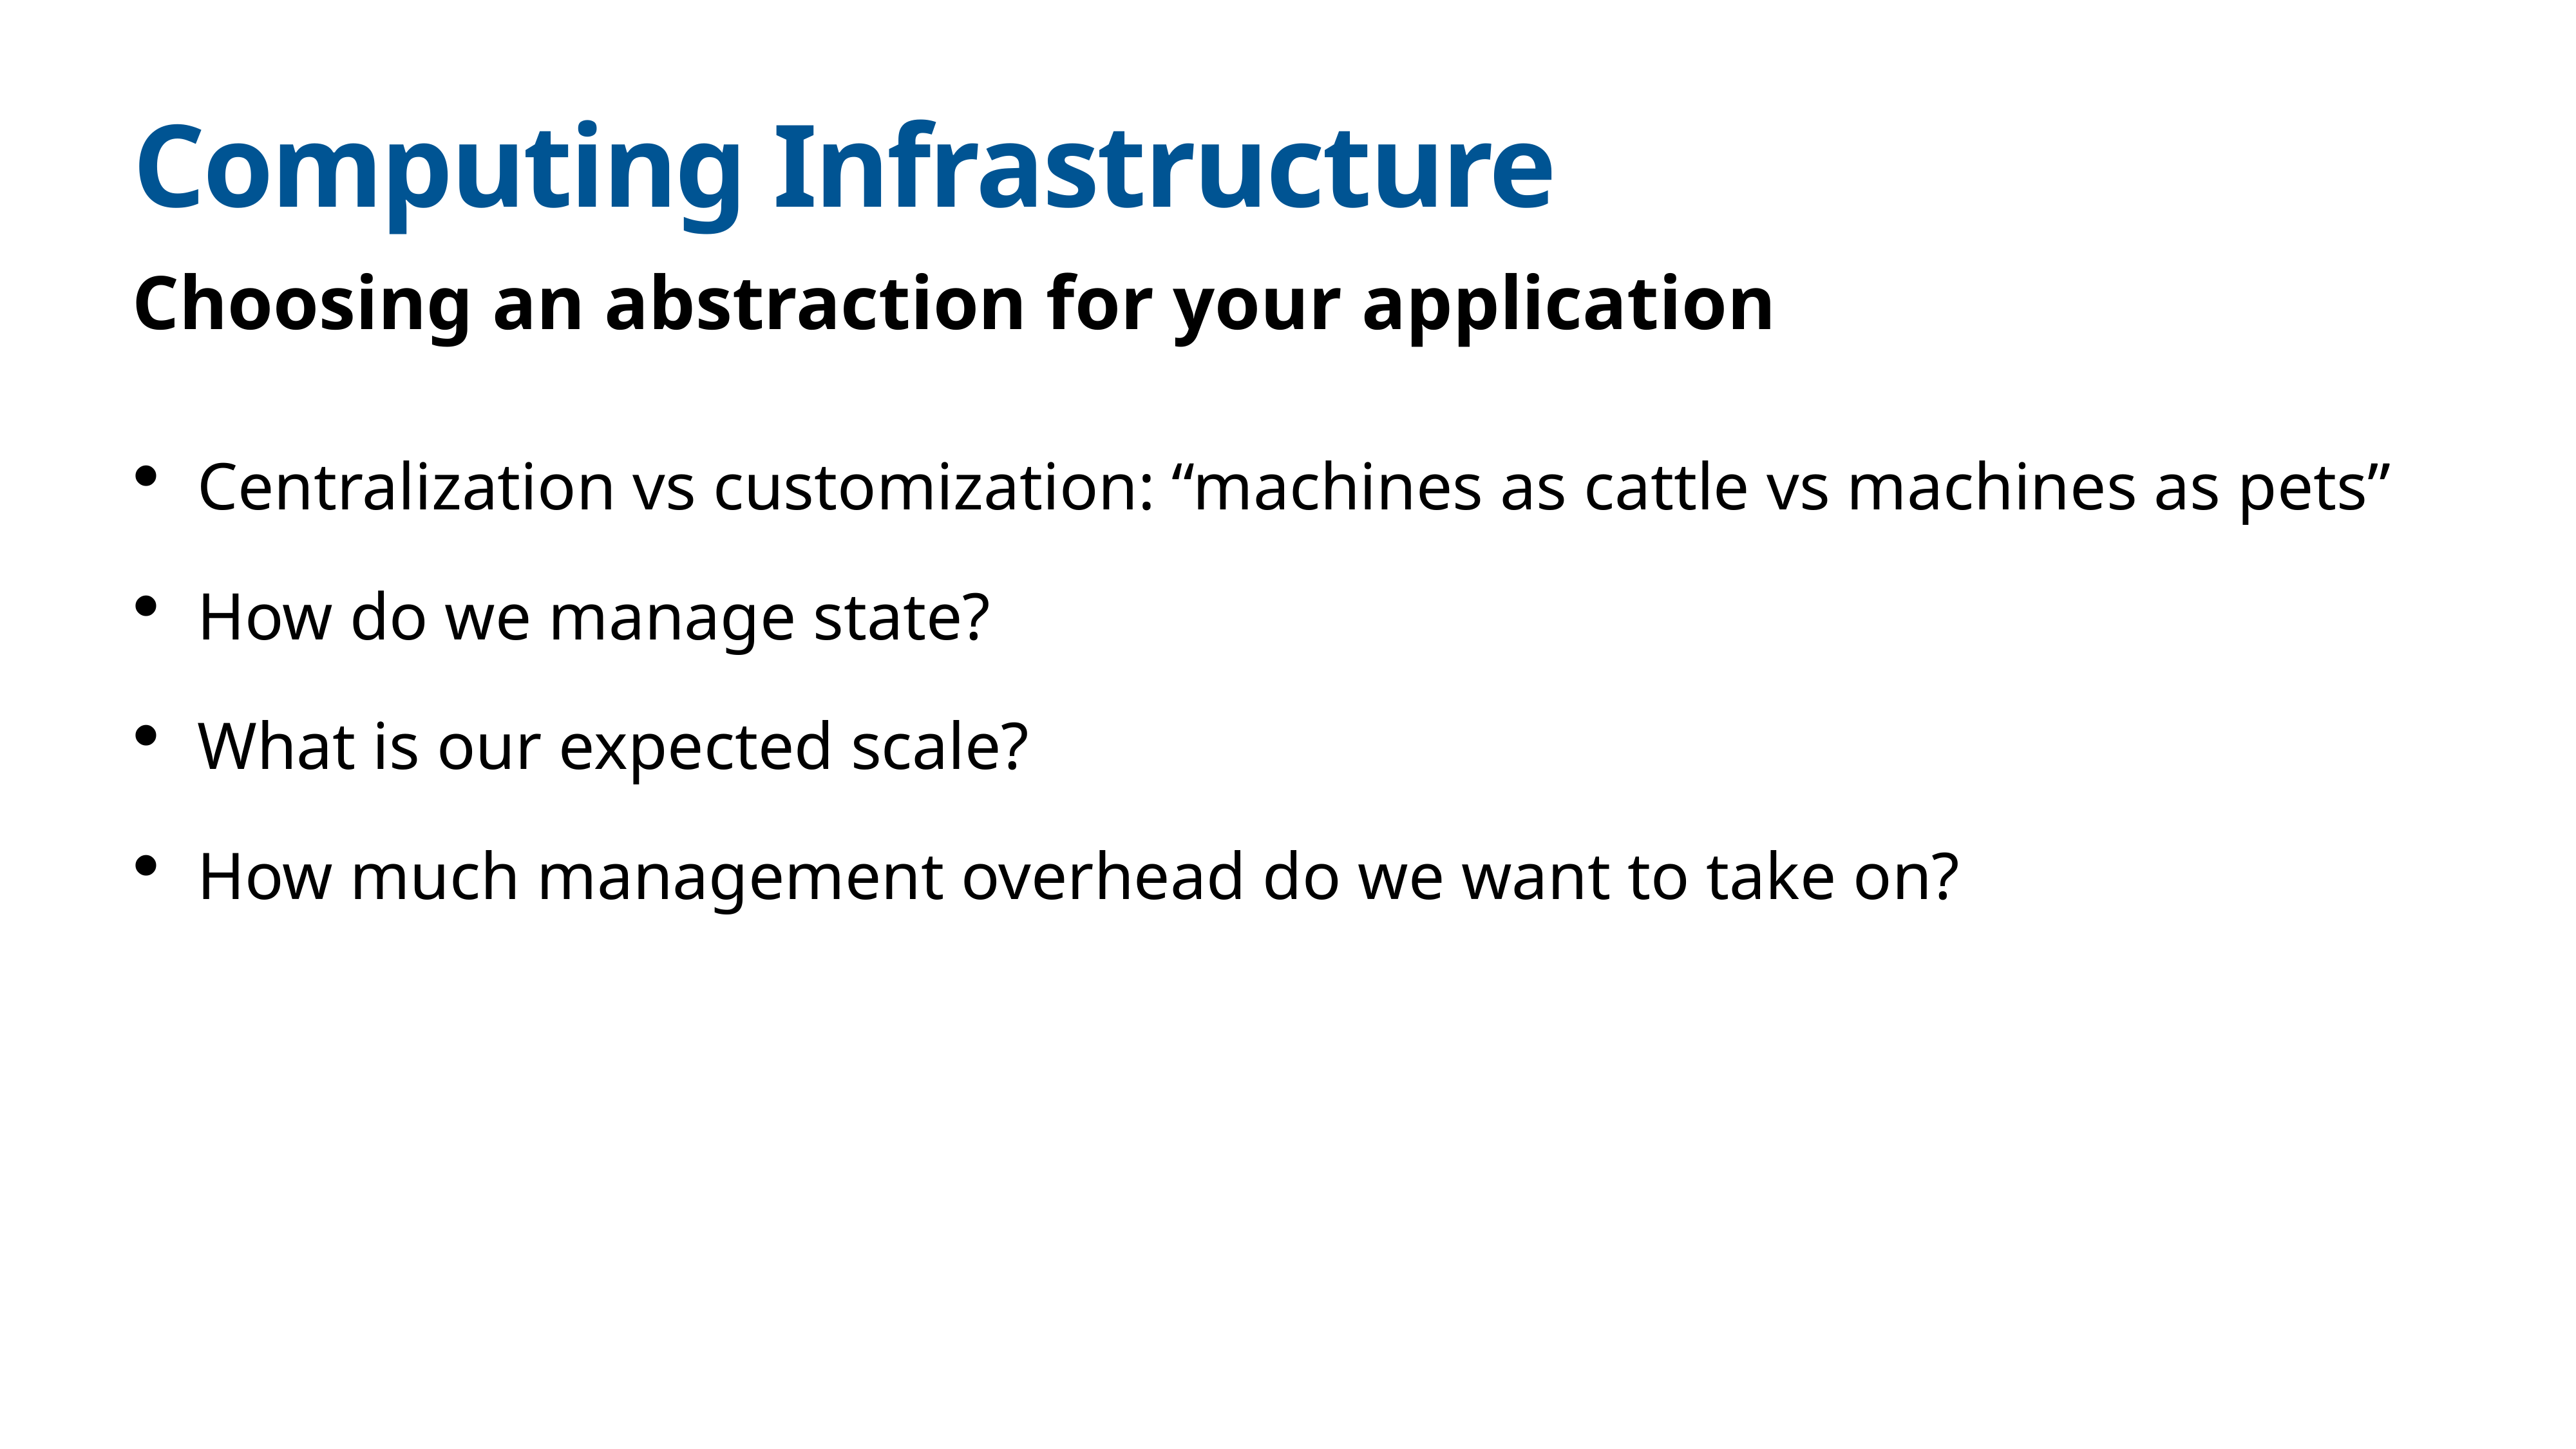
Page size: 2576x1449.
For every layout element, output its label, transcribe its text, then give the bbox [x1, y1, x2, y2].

title Computing Infrastructure [127, 113, 2449, 250]
list Centralization vs customization: “machines as cattle vs machines as pets” How do we manage state? What is our expected scale? How much management overhead do we want to take on? [127, 448, 2449, 1321]
list Choosing an abstraction for your application [127, 250, 2449, 350]
